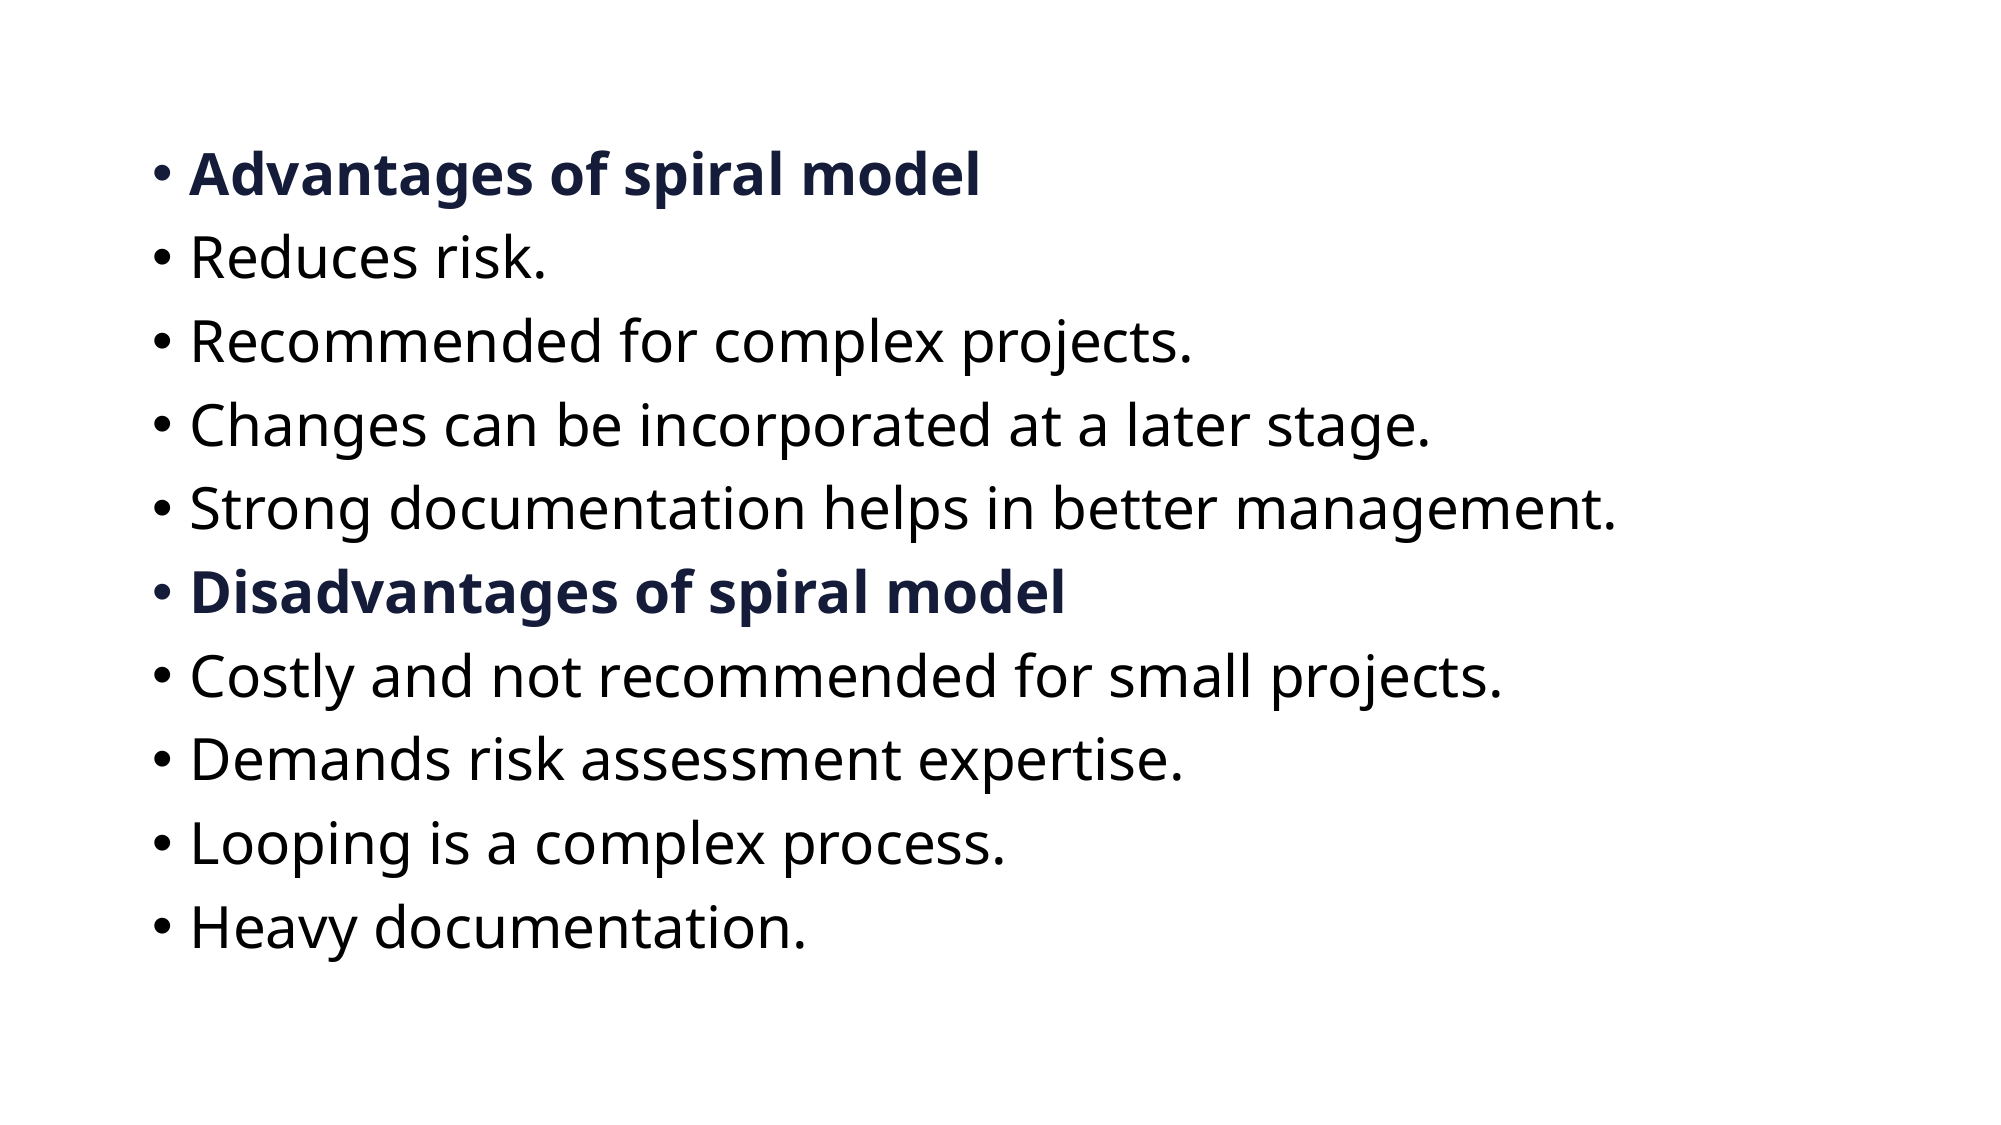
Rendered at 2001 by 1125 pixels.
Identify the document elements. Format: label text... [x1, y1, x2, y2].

list Advantages of spiral model Reduces risk. Recommended for complex projects. Changes can be incorporated at a later stage. Strong documentation helps in better management. Disadvantages of spiral model Costly and not recommended for small projects. Demands risk assessment expertise. Looping is a complex process. Heavy documentation. [137, 137, 1863, 1014]
